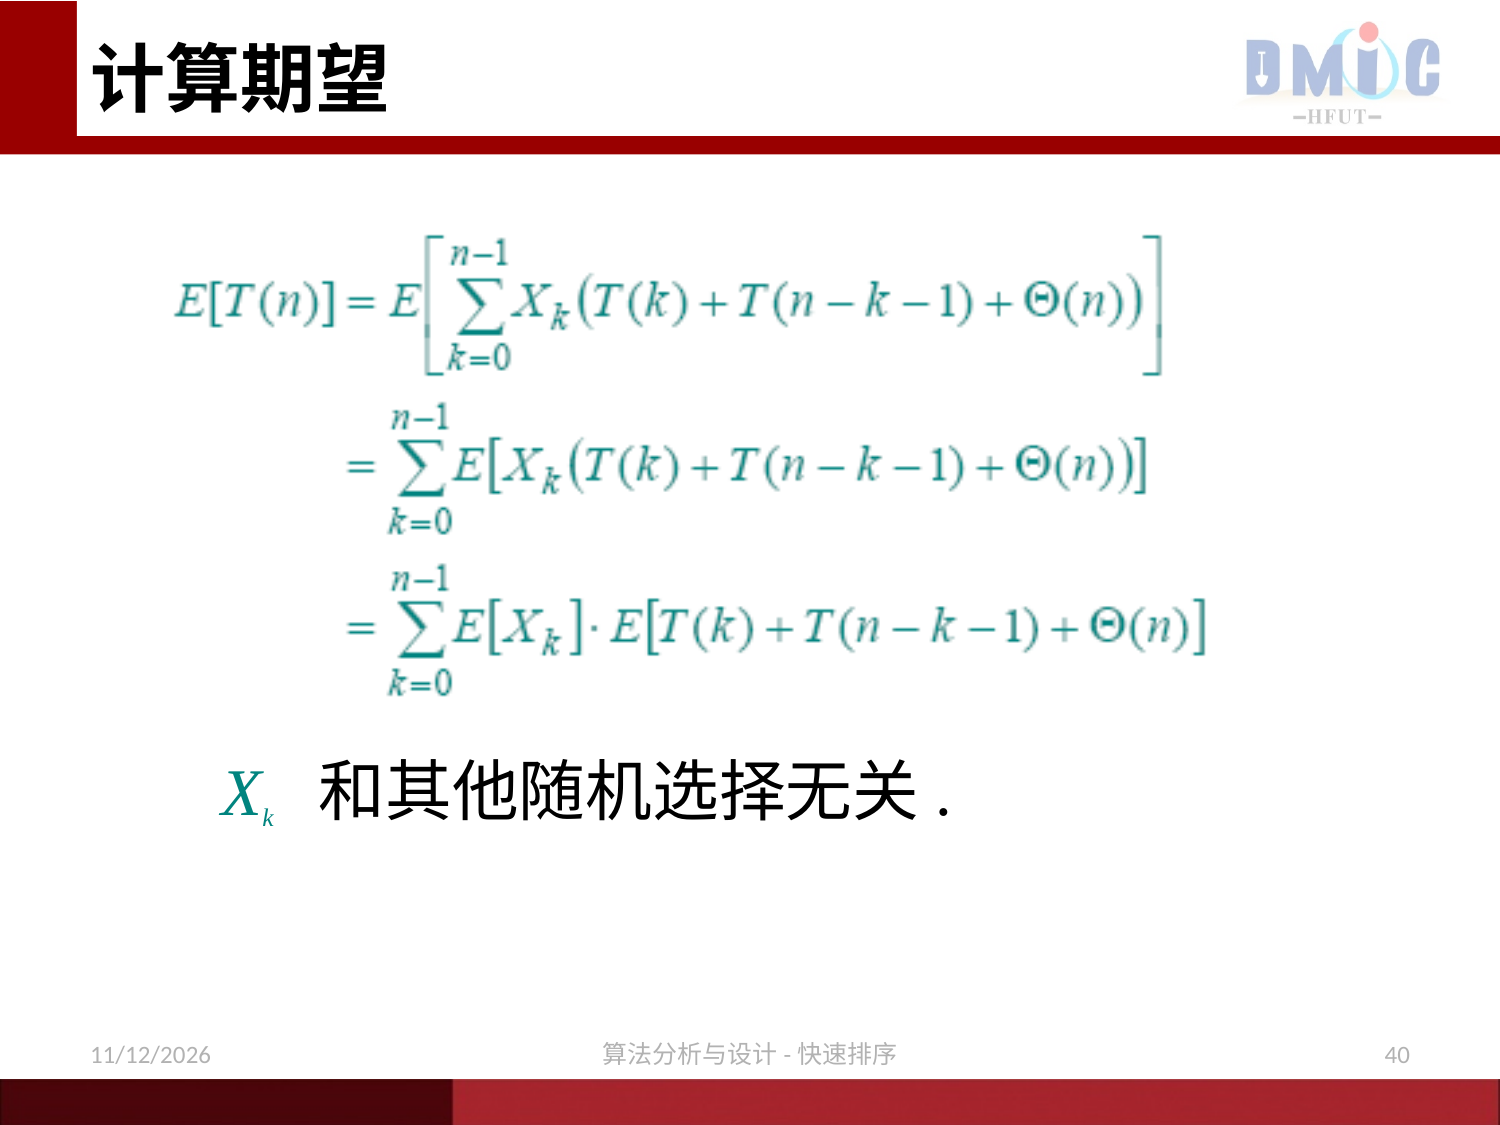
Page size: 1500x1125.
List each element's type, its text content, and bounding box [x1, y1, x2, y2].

footer 算法分析与设计-快速排序 [466, 1023, 1034, 1084]
slide_number 40 [1074, 1023, 1425, 1084]
title 计算期望 [74, 20, 1426, 130]
picture [0, 1079, 1500, 1125]
text_box Xk 和其他随机选择无关. [187, 748, 1228, 929]
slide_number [75, 1023, 425, 1084]
picture [135, 231, 1235, 718]
